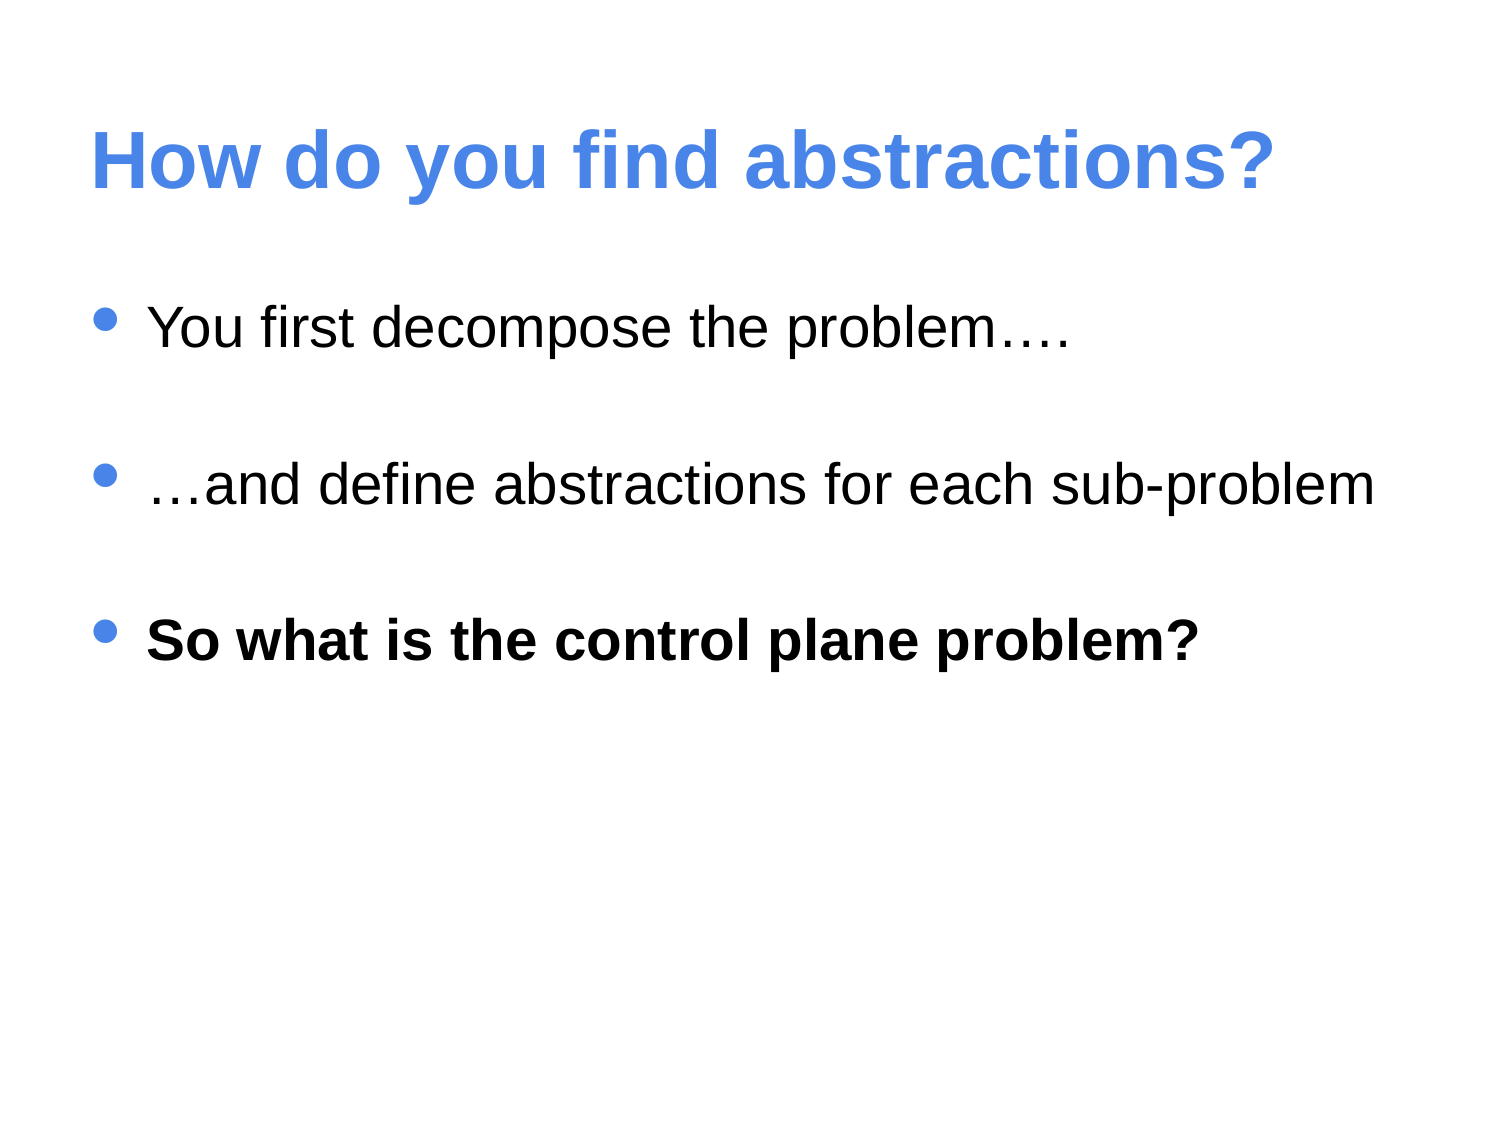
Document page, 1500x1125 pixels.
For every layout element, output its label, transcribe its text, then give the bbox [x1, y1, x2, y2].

title How do you find abstractions? [75, 20, 1425, 213]
list You first decompose the problem…. …and define abstractions for each sub-problem So what is the control plane problem? [75, 282, 1425, 1006]
